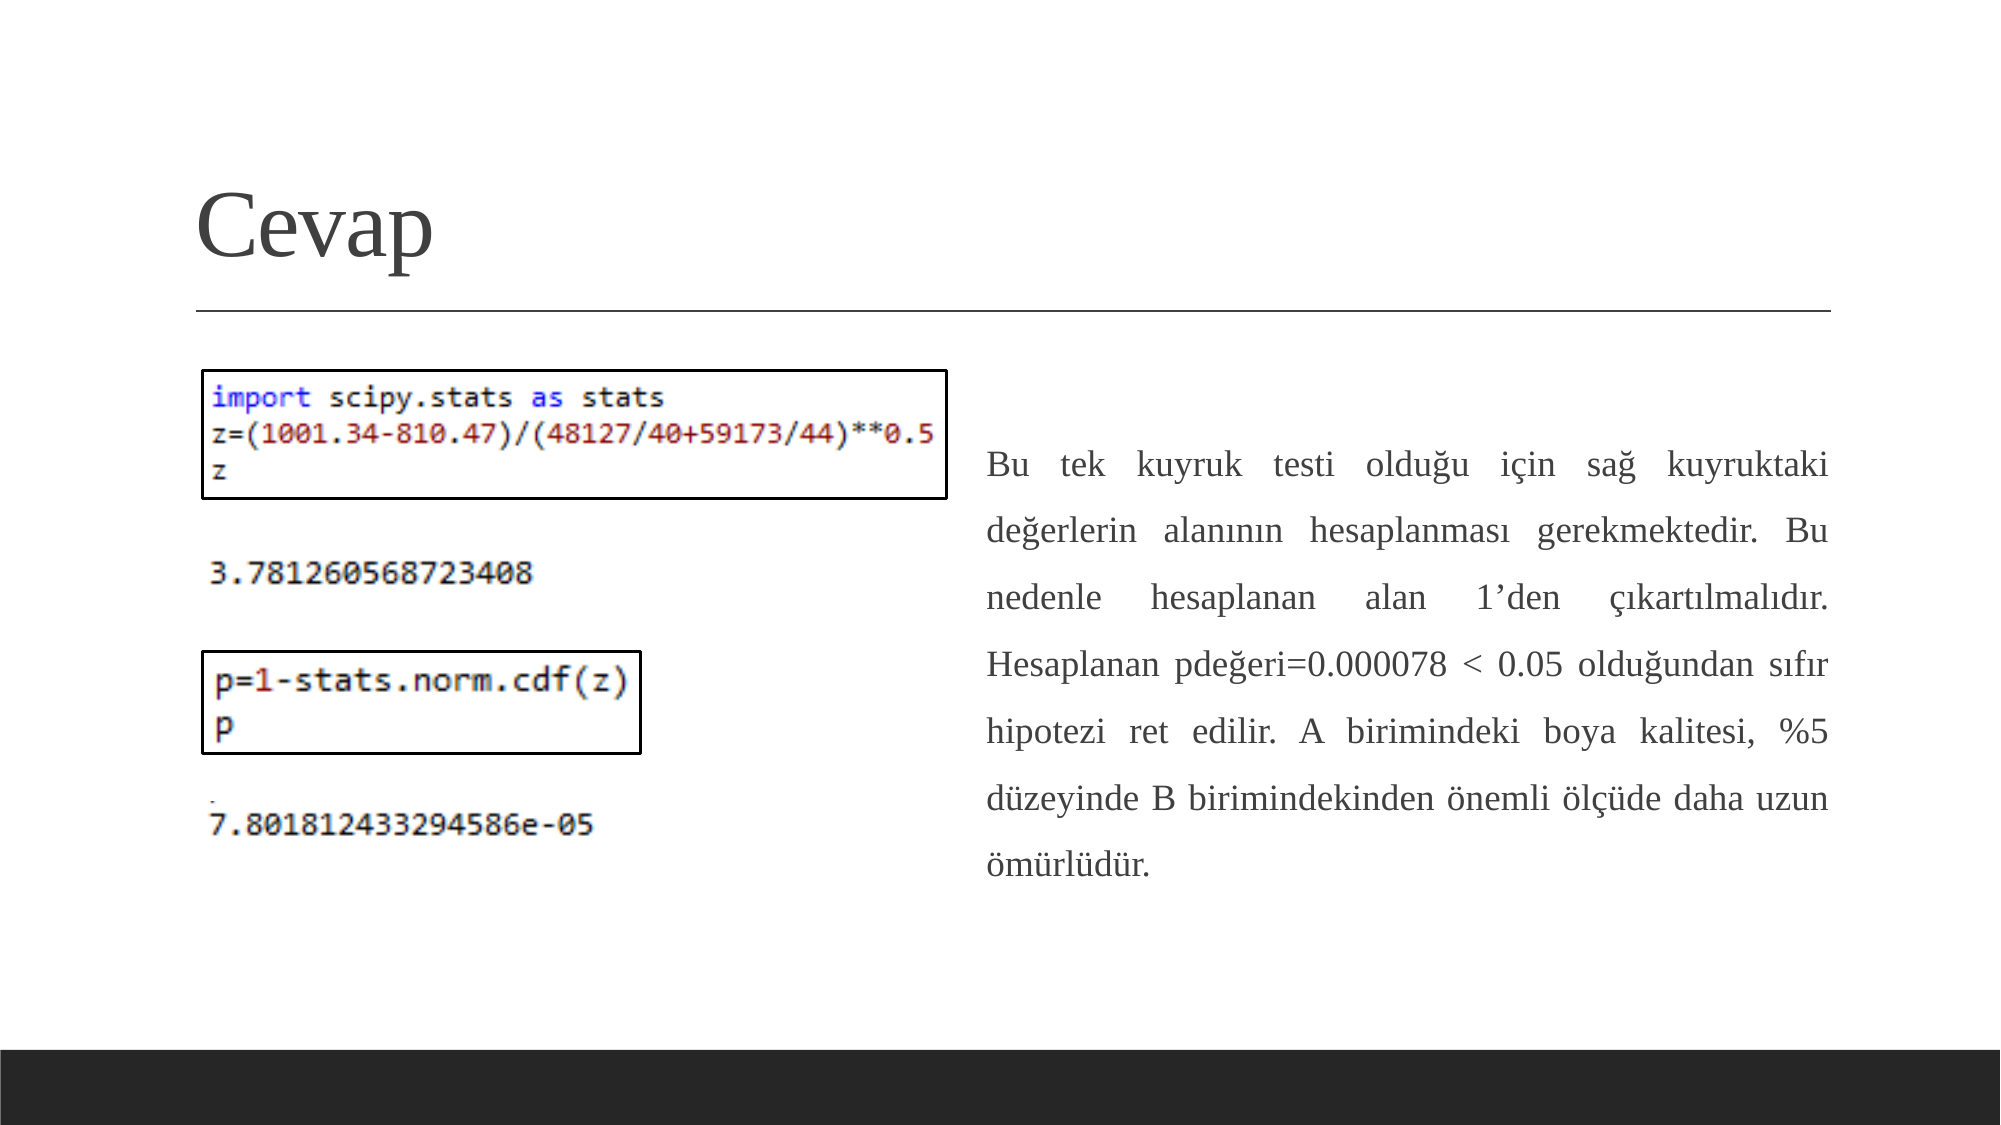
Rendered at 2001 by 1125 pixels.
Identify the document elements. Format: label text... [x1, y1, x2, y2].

picture [203, 652, 640, 753]
picture [203, 371, 946, 498]
title Cevap [180, 47, 1830, 285]
picture [203, 801, 603, 853]
picture [203, 545, 549, 604]
text_box Bu tek kuyruk testi olduğu için sağ kuyruktaki değerlerin alanının hesaplanması gerekmektedir. Bu nedenle hesaplanan alan 1’den çıkartılmalıdır. Hesaplanan pdeğeri=0.000078 < 0.05 olduğundan sıfır hipotezi ret edilir. A birimindeki boya kalitesi, %5 düzeyinde B birimindekinden önemli ölçüde daha uzun ömürlüdür. [986, 409, 1830, 897]
